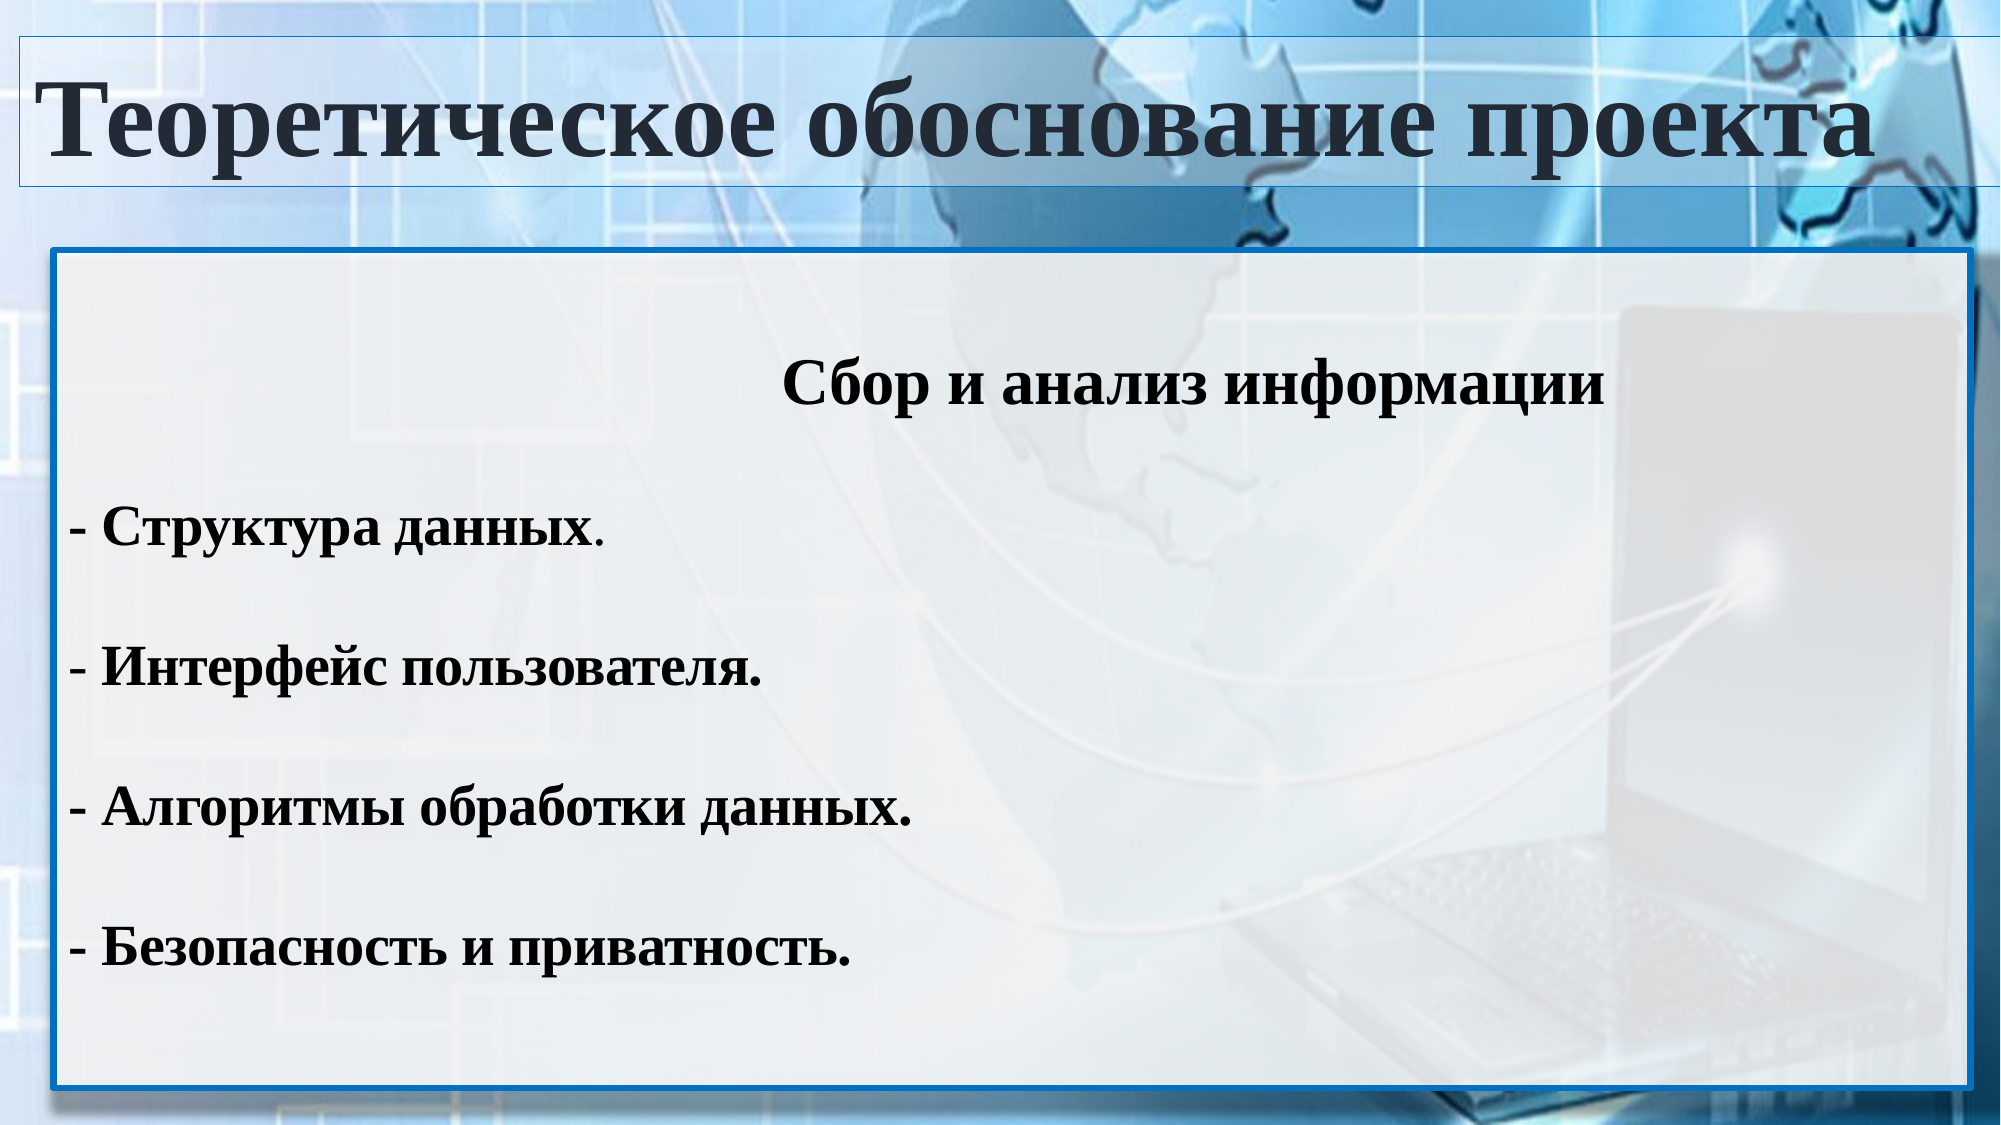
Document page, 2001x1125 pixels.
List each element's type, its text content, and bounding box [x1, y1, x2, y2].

picture [1876, 0, 1890, 8]
text_box Теоретическое обоснование проекта [19, 36, 2000, 187]
picture [0, 0, 2001, 1125]
title Сбор и анализ информации - Структура данных. - Интерфейс пользователя. - Алгоритмы обработки данных. - Безопасность и приватность. [53, 249, 1971, 1089]
